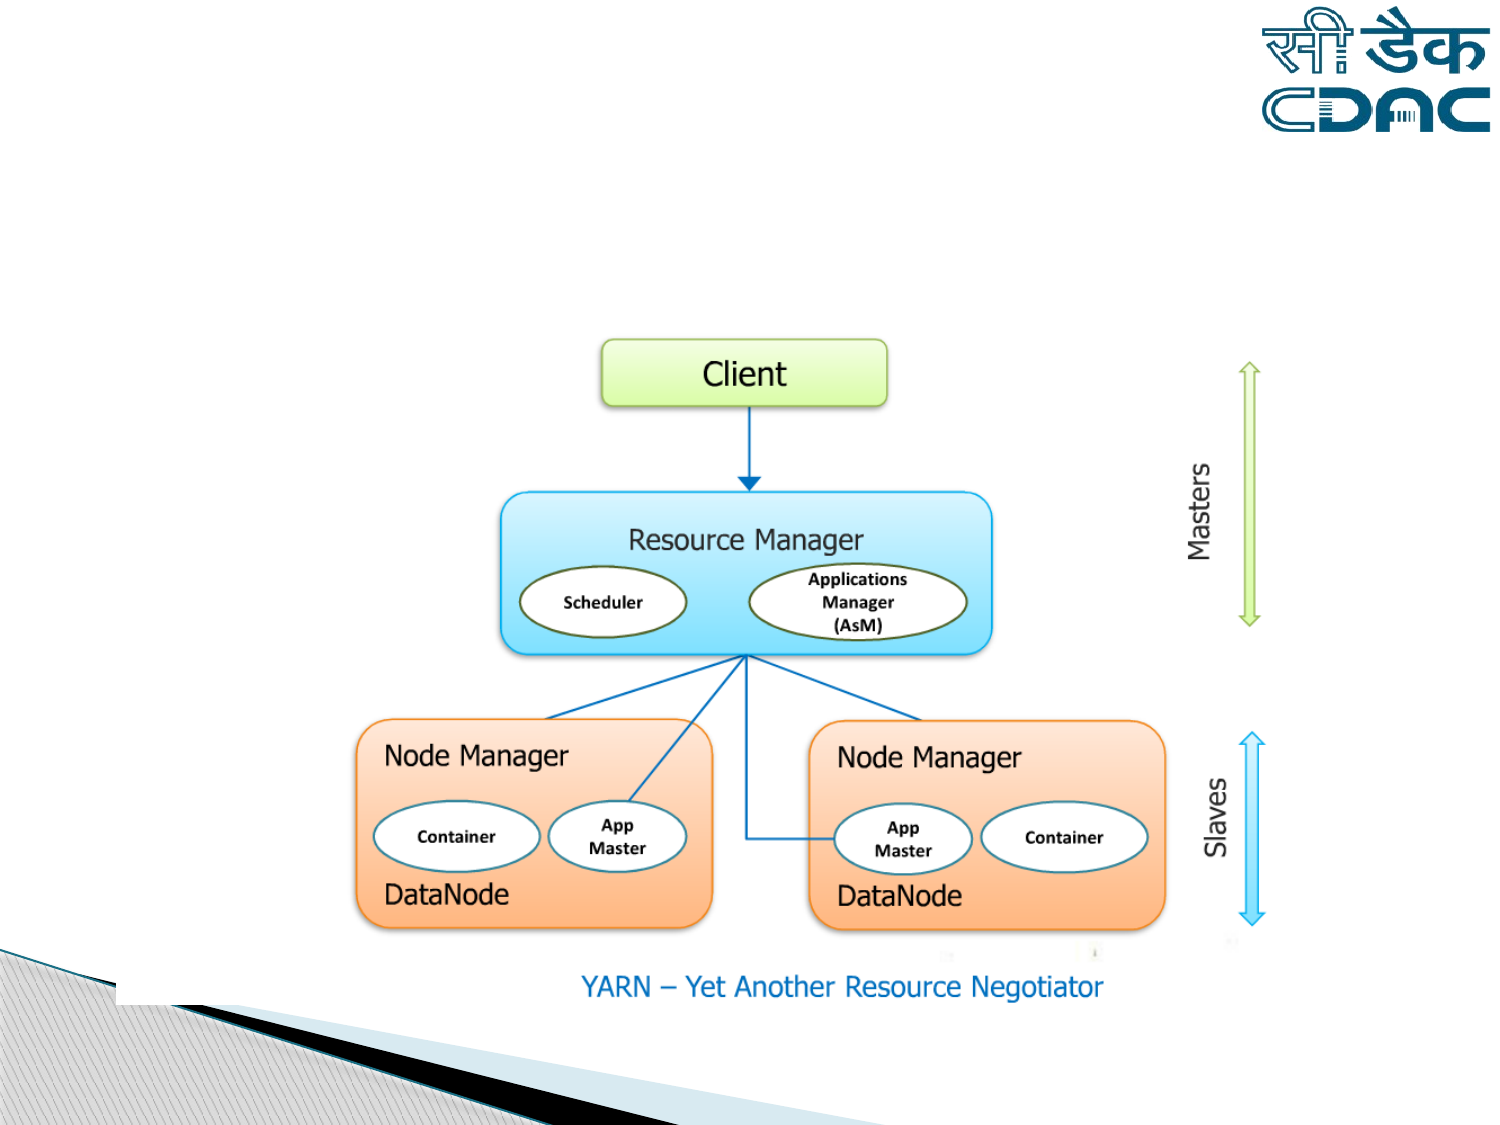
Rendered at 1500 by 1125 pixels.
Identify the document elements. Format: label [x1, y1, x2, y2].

list [116, 262, 1384, 1006]
picture [1262, 6, 1491, 132]
picture [1390, 98, 1421, 132]
picture [1262, 113, 1281, 132]
